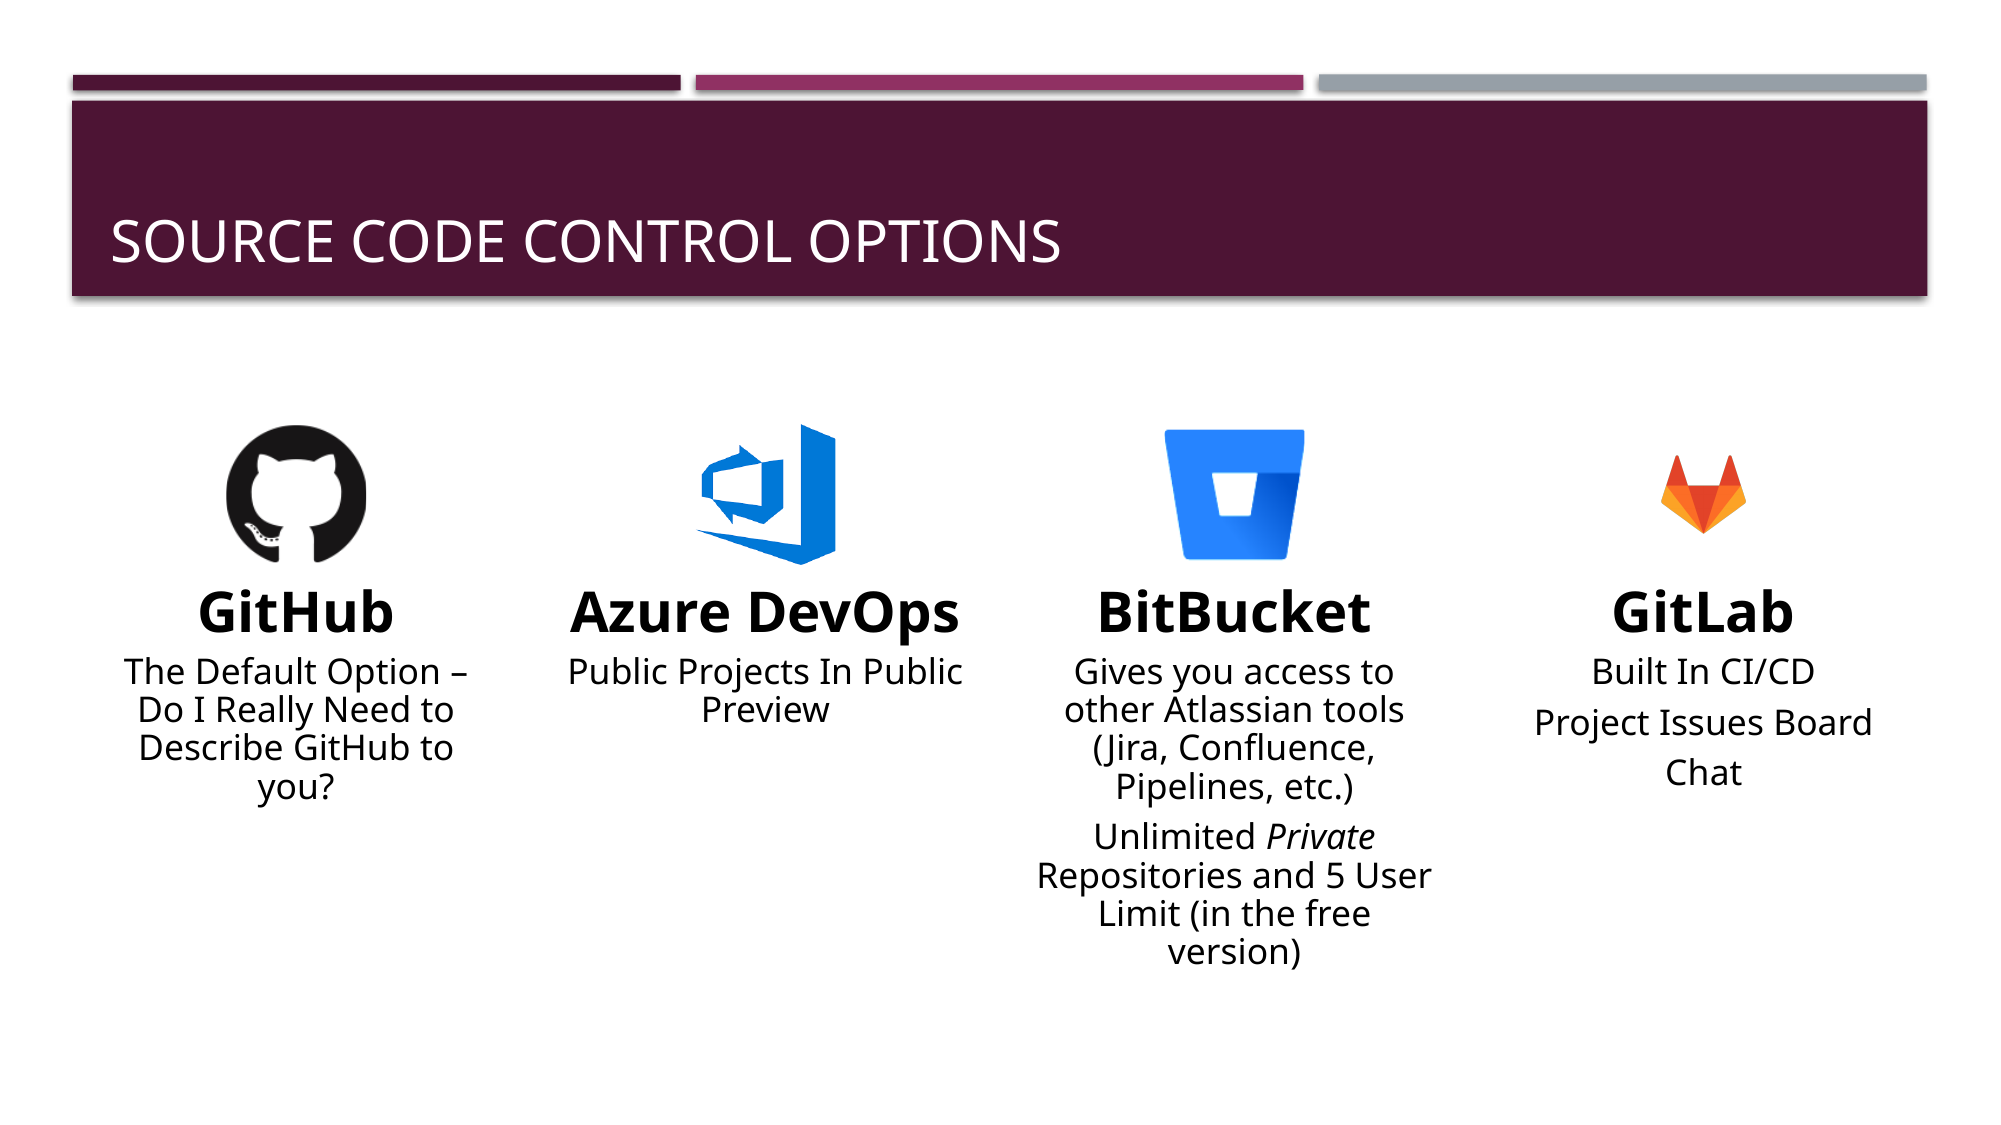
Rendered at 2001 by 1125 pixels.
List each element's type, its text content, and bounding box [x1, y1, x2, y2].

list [94, 357, 1906, 962]
title Source Code Control Options [95, 115, 1905, 282]
